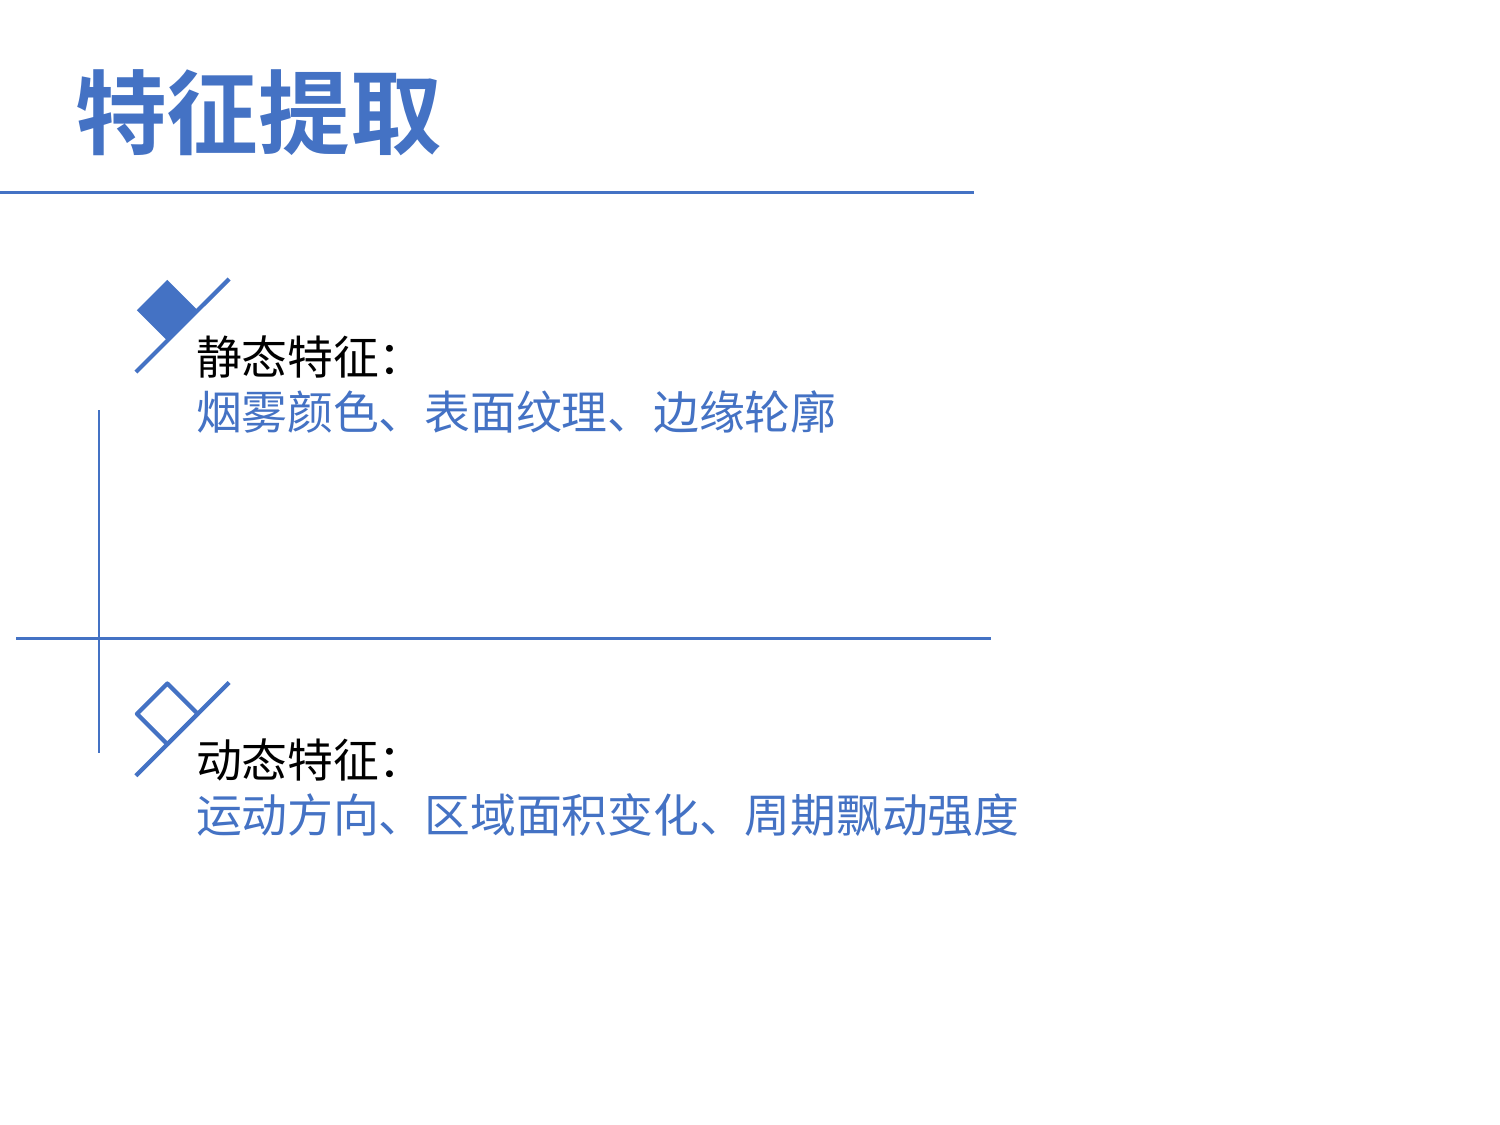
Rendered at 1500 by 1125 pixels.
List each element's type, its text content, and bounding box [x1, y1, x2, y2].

list 特征提取 [59, 48, 1265, 156]
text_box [116, 288, 249, 332]
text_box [116, 692, 249, 736]
text_box 静态特征： 烟雾颜色、表面纹理、边缘轮廓 [106, 321, 1394, 446]
text_box 动态特征： 运动方向、区域面积变化、周期飘动强度 [106, 724, 1394, 850]
